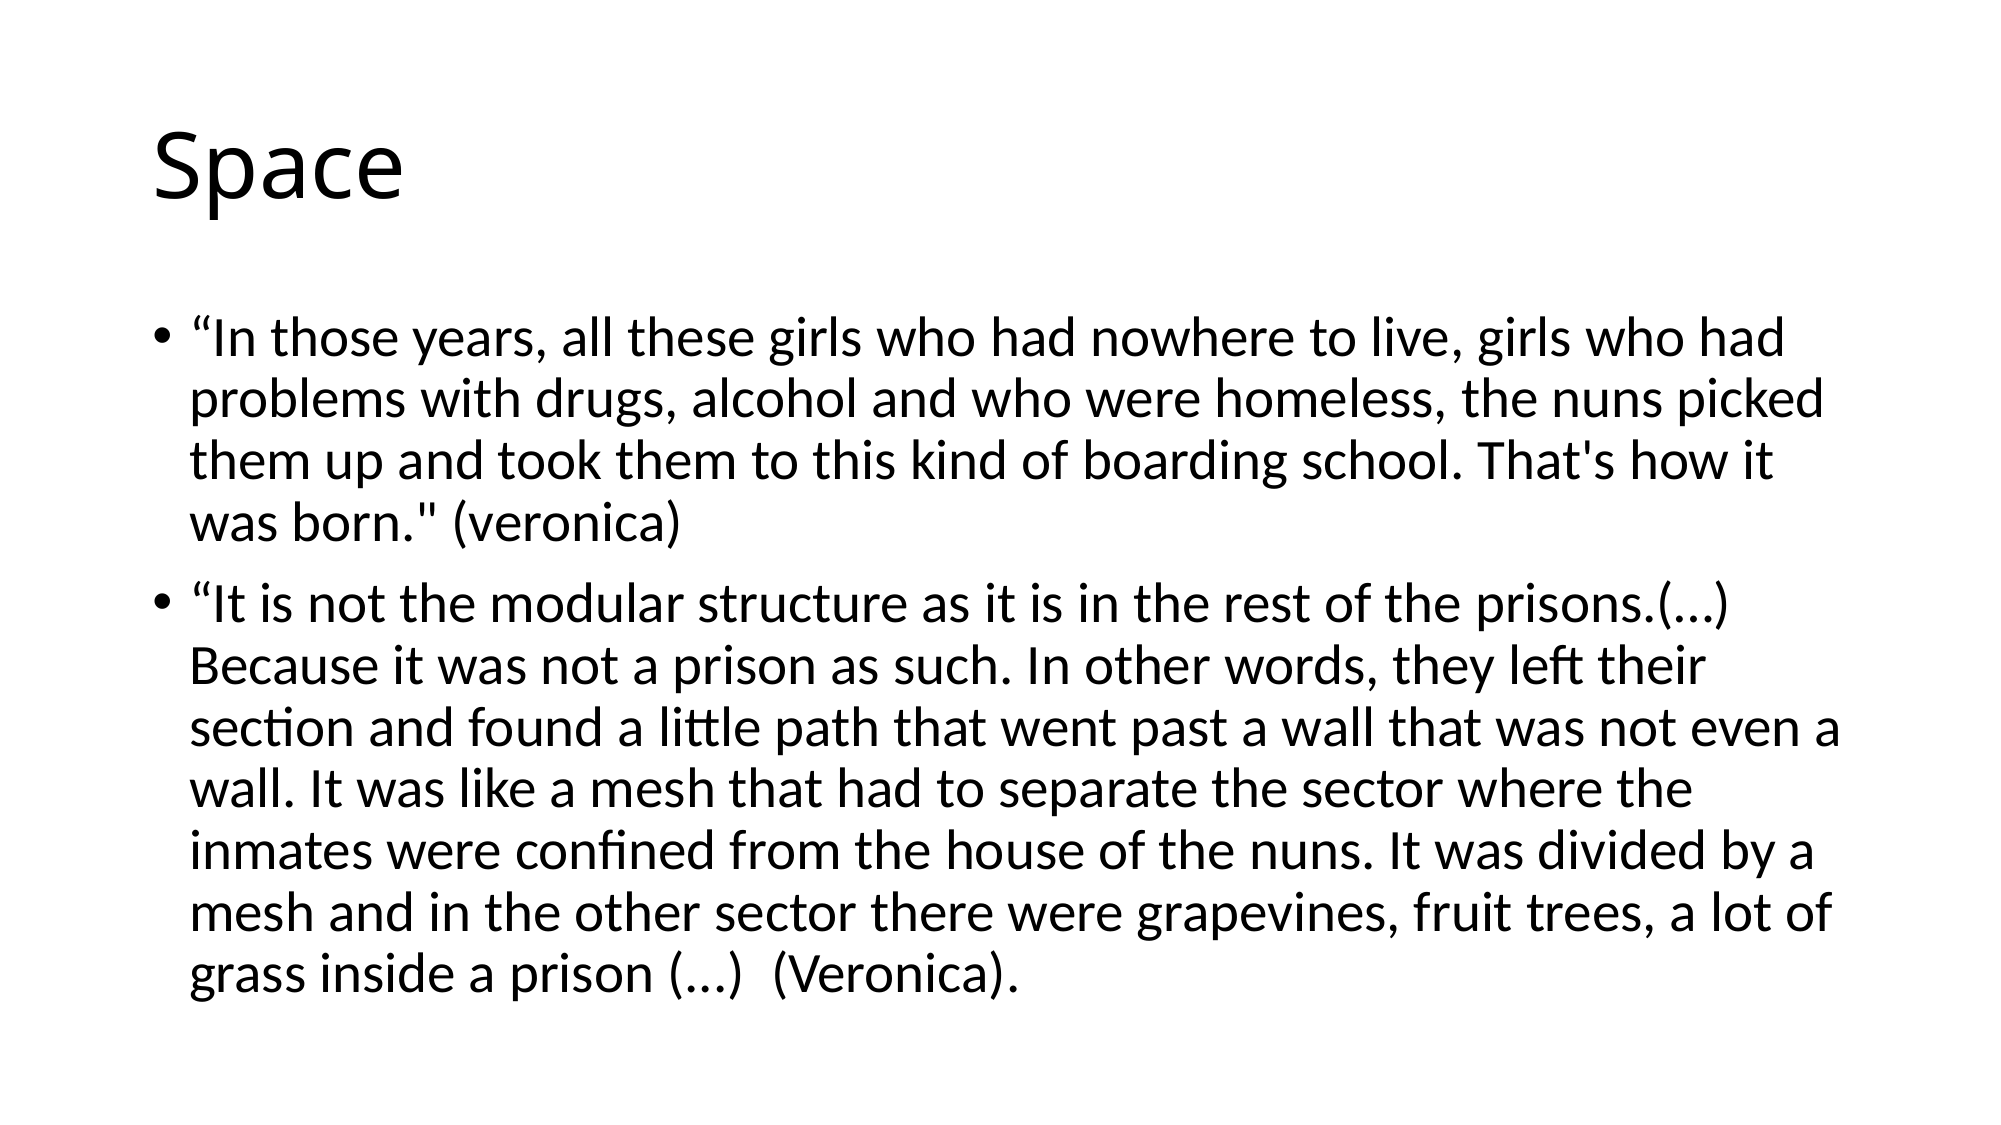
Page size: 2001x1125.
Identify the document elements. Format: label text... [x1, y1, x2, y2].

list “In those years, all these girls who had nowhere to live, girls who had problems with drugs, alcohol and who were homeless, the nuns picked them up and took them to this kind of boarding school. That's how it was born." (veronica) “It is not the modular structure as it is in the rest of the prisons.(…) Because it was not a prison as such. In other words, they left their section and found a little path that went past a wall that was not even a wall. It was like a mesh that had to separate the sector where the inmates were confined from the house of the nuns. It was divided by a mesh and in the other sector there were grapevines, fruit trees, a lot of grass inside a prison (...) (Veronica). [137, 299, 1863, 1014]
title Space [137, 59, 1863, 278]
